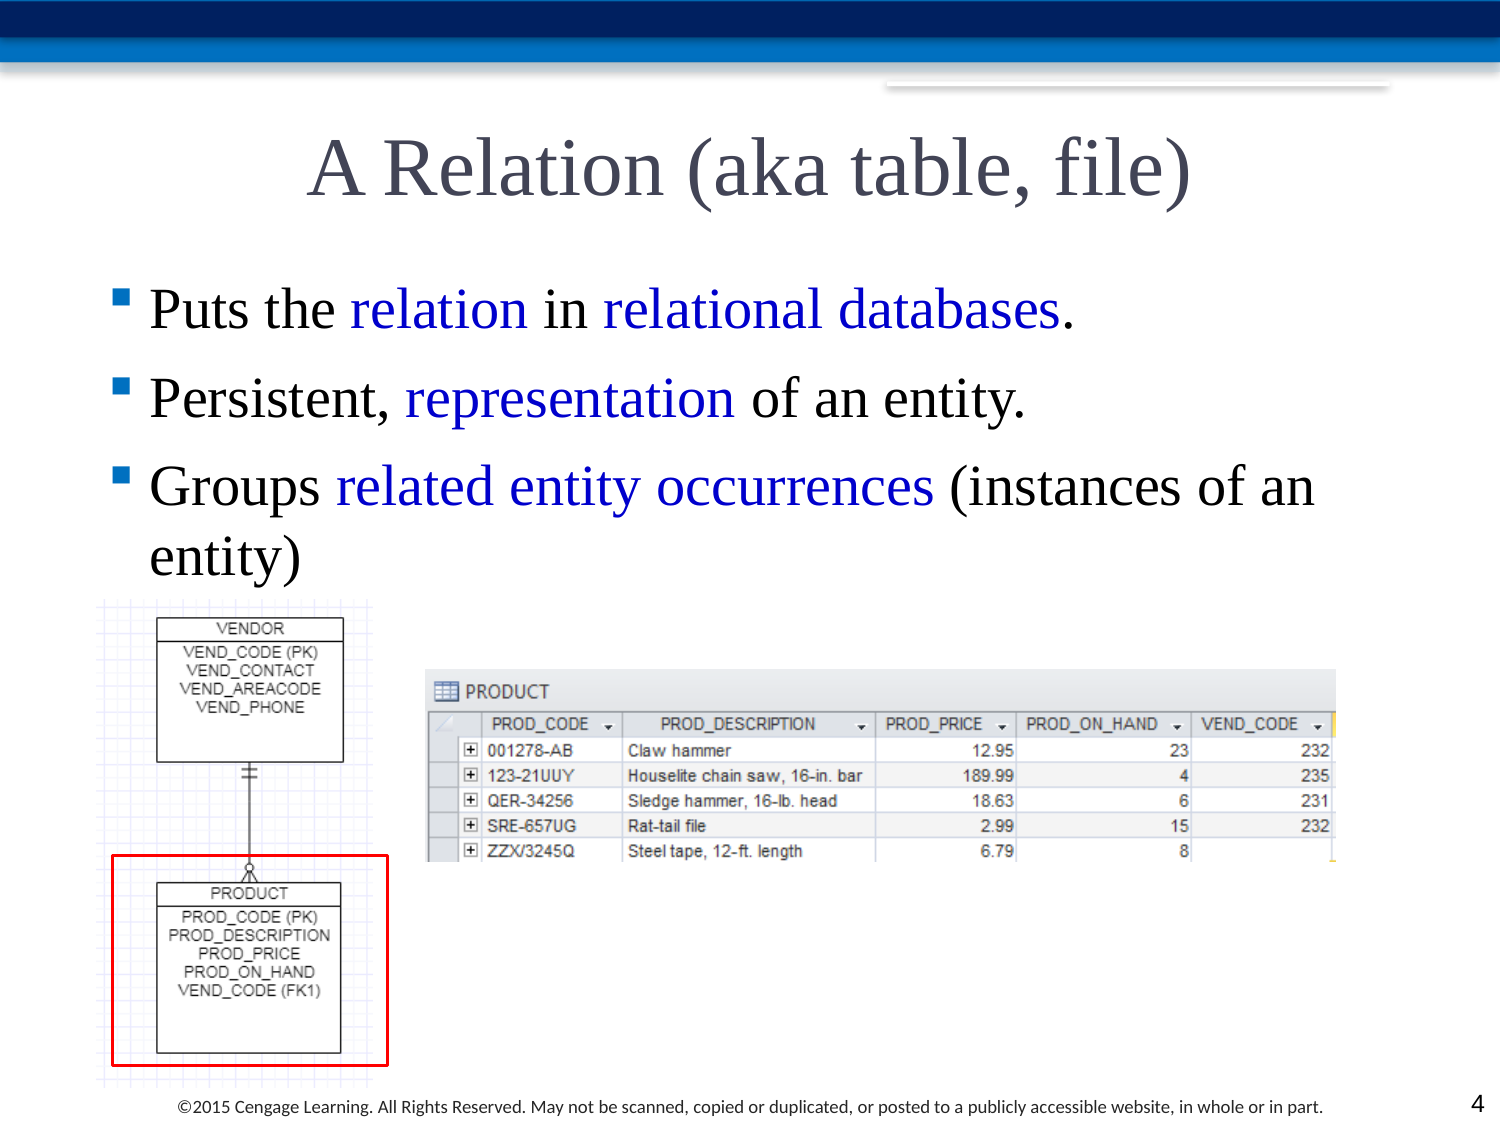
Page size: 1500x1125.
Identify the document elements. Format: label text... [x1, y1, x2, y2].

title A Relation (aka table, file) [75, 75, 1425, 250]
picture [96, 599, 373, 1088]
text_box [379, 854, 389, 1067]
picture [424, 668, 1337, 862]
slide_number 4 [1425, 1074, 1500, 1125]
list Puts the relation in relational databases. Persistent, representation of an entity. Groups related entity occurrences (instances of an entity) [75, 262, 1425, 1066]
